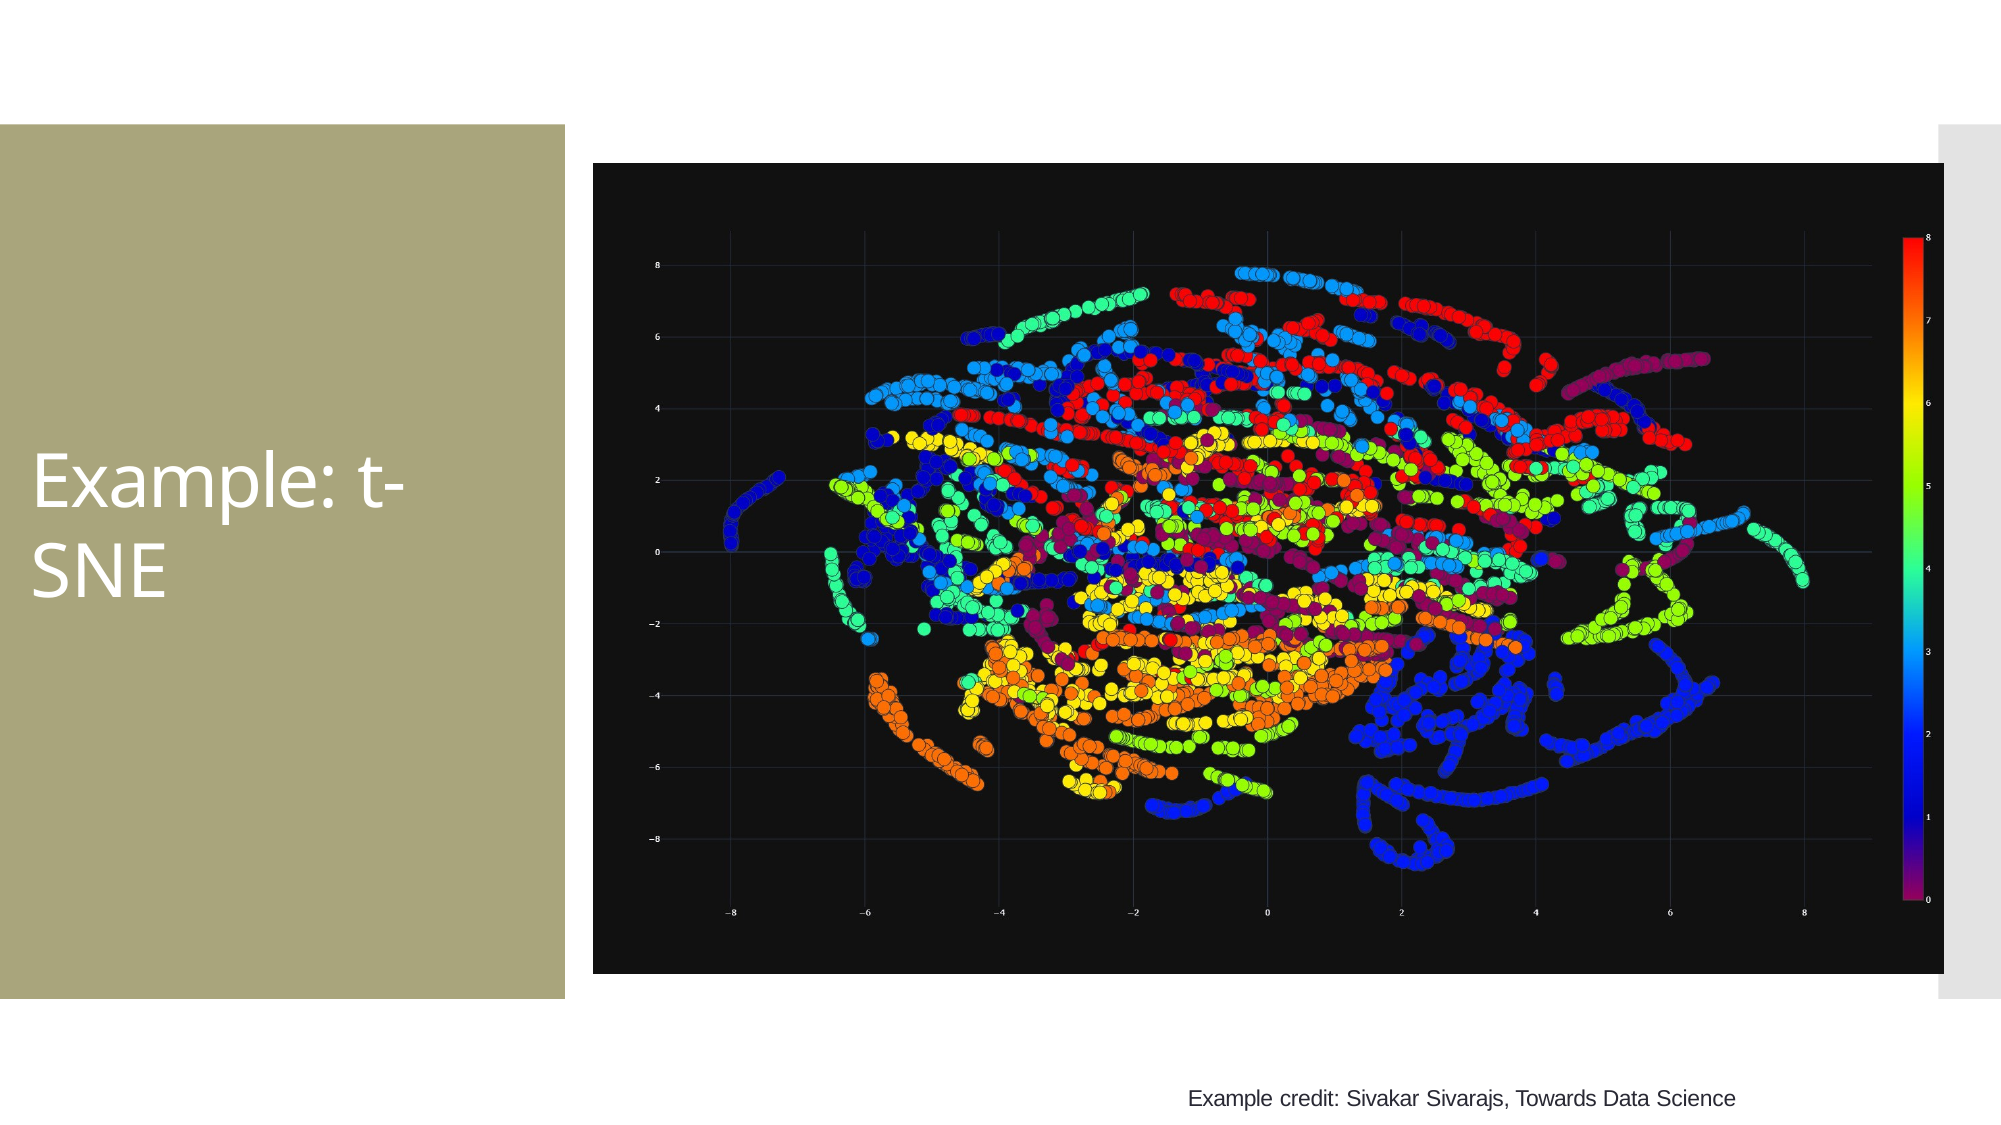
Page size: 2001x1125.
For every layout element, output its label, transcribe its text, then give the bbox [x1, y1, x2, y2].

title Example: t-SNE [28, 426, 540, 617]
picture [592, 163, 1944, 974]
text_box Example credit: Sivakar Sivarajs, Towards Data Science [1185, 1081, 1738, 1111]
